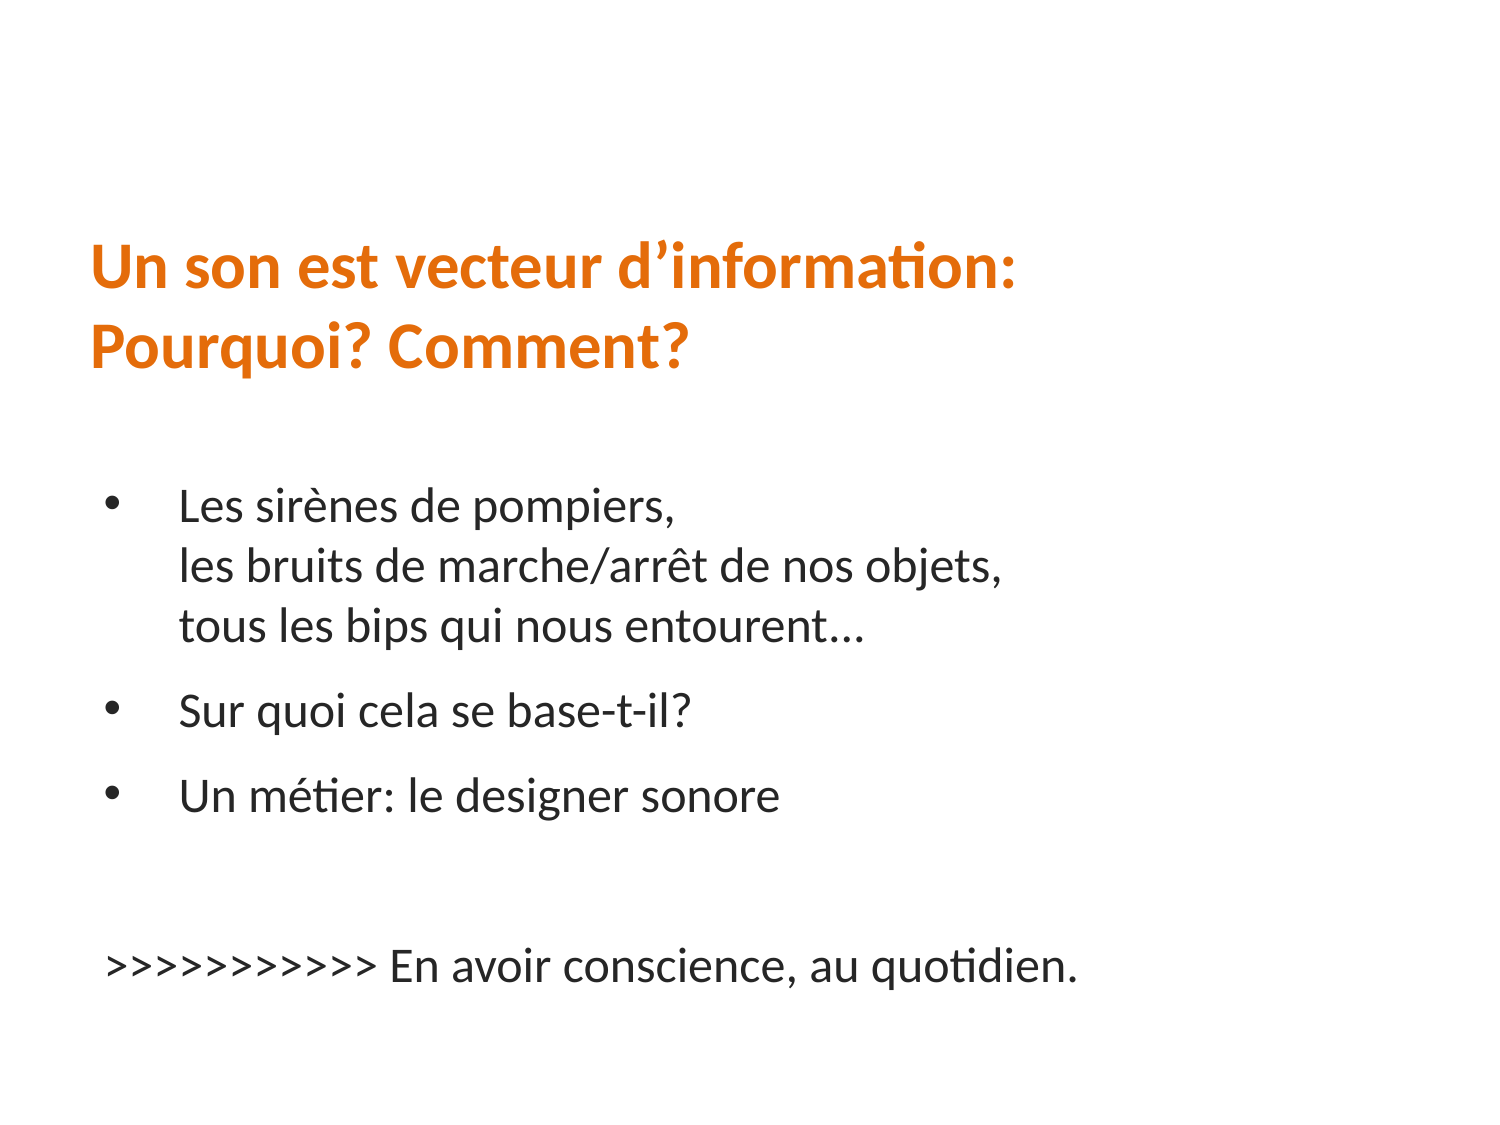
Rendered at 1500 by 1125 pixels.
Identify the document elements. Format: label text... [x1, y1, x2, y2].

text_box Un son est vecteur d’information: Pourquoi? Comment? [75, 214, 1034, 390]
text_box Les sirènes de pompiers, les bruits de marche/arrêt de nos objets, tous les bips qui nous entourent... Sur quoi cela se base-t-il? Un métier: le designer sonore >>>>>>>>>>> En avoir conscience, au quotidien. [88, 380, 1475, 1085]
